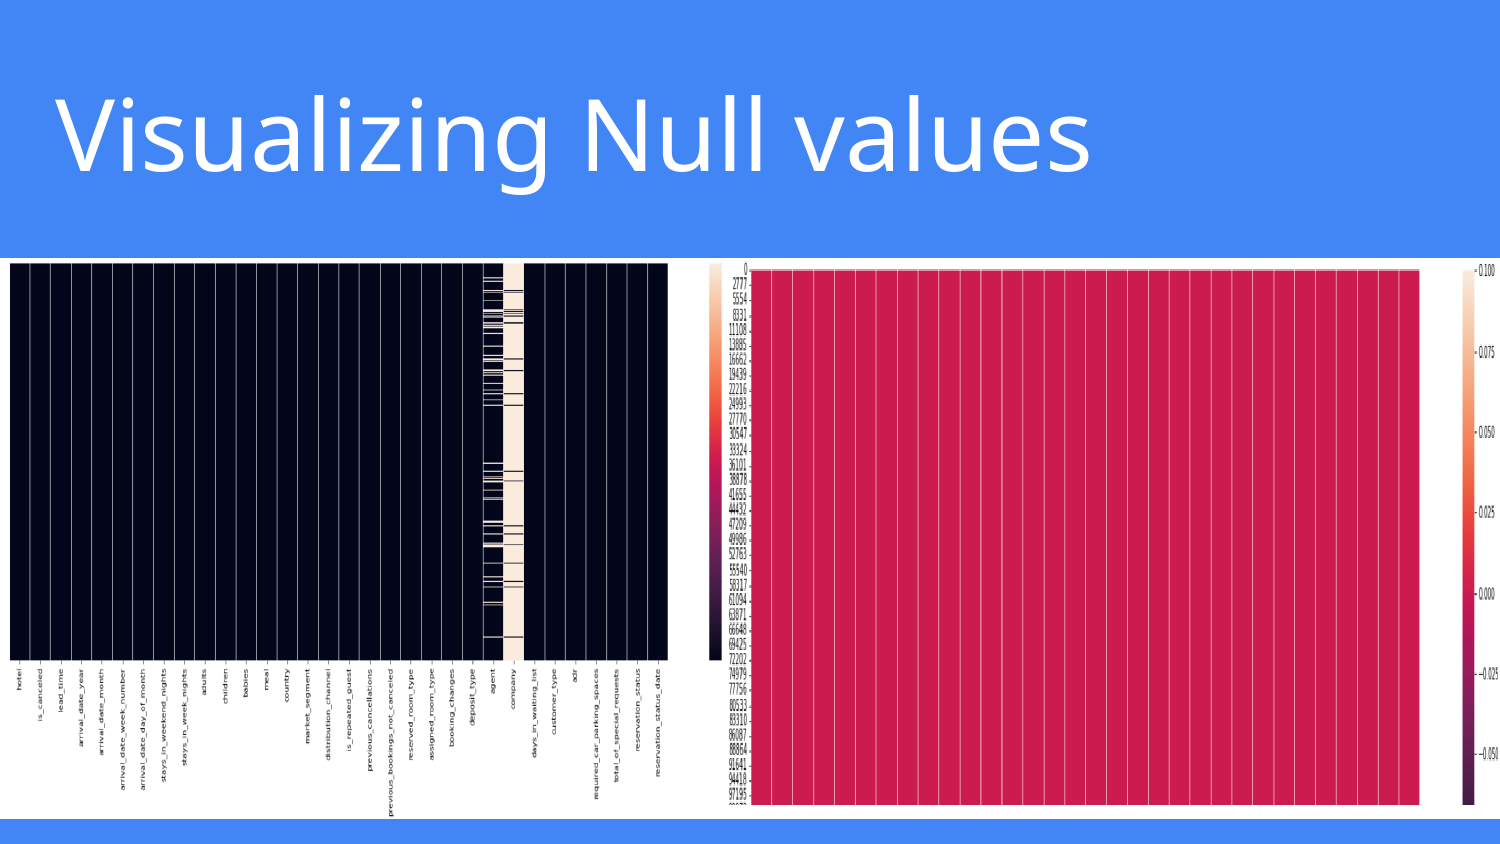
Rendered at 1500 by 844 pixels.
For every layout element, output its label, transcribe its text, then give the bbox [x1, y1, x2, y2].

picture [0, 258, 1500, 819]
title Visualizing Null values [40, 28, 1460, 234]
